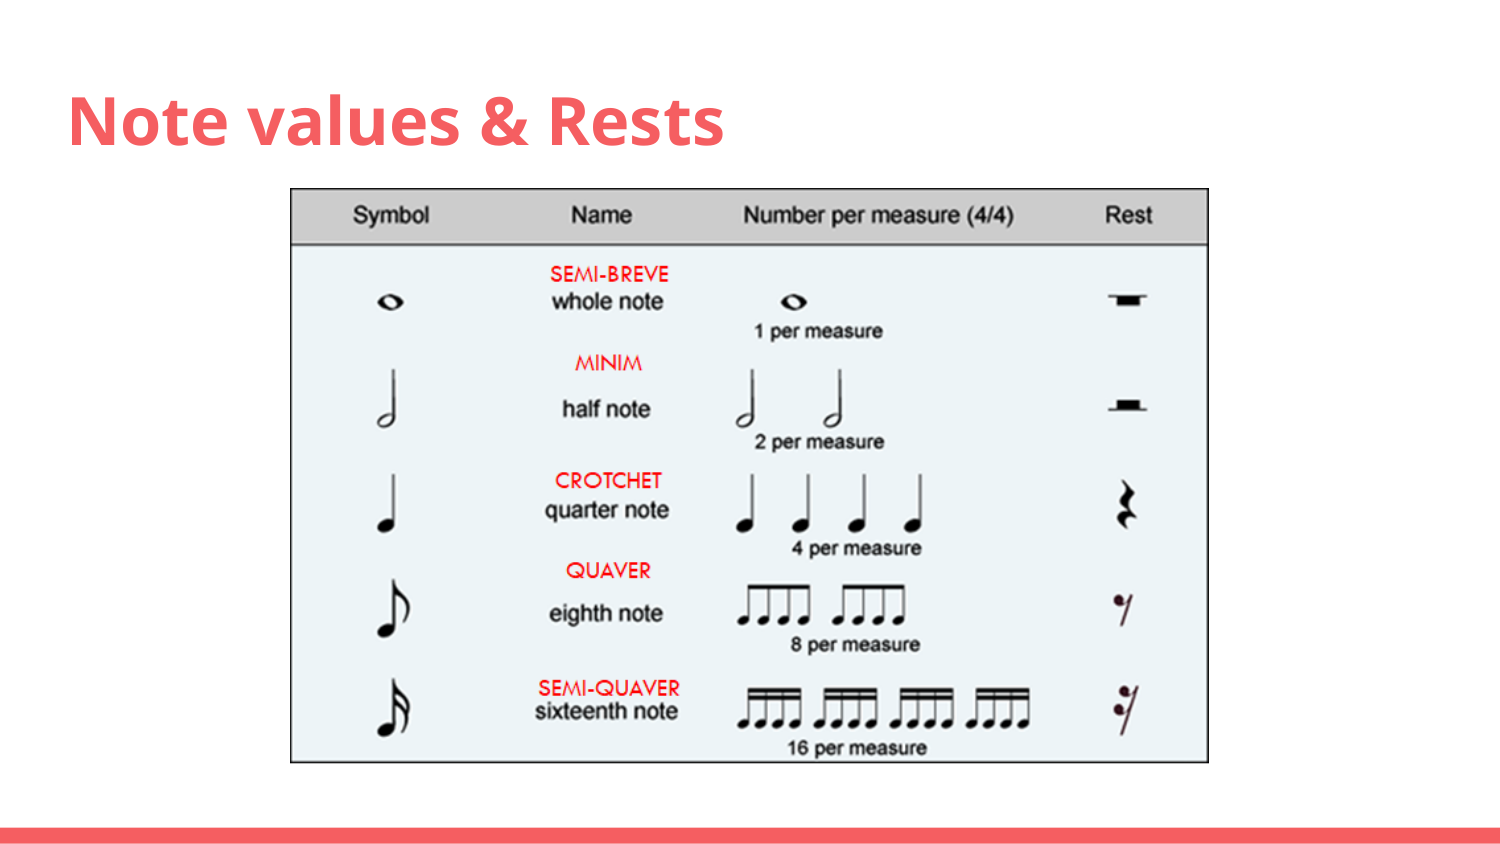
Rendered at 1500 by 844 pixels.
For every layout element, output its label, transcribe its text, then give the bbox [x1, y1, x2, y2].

title Note values & Rests [51, 64, 1449, 167]
picture [290, 188, 1210, 815]
